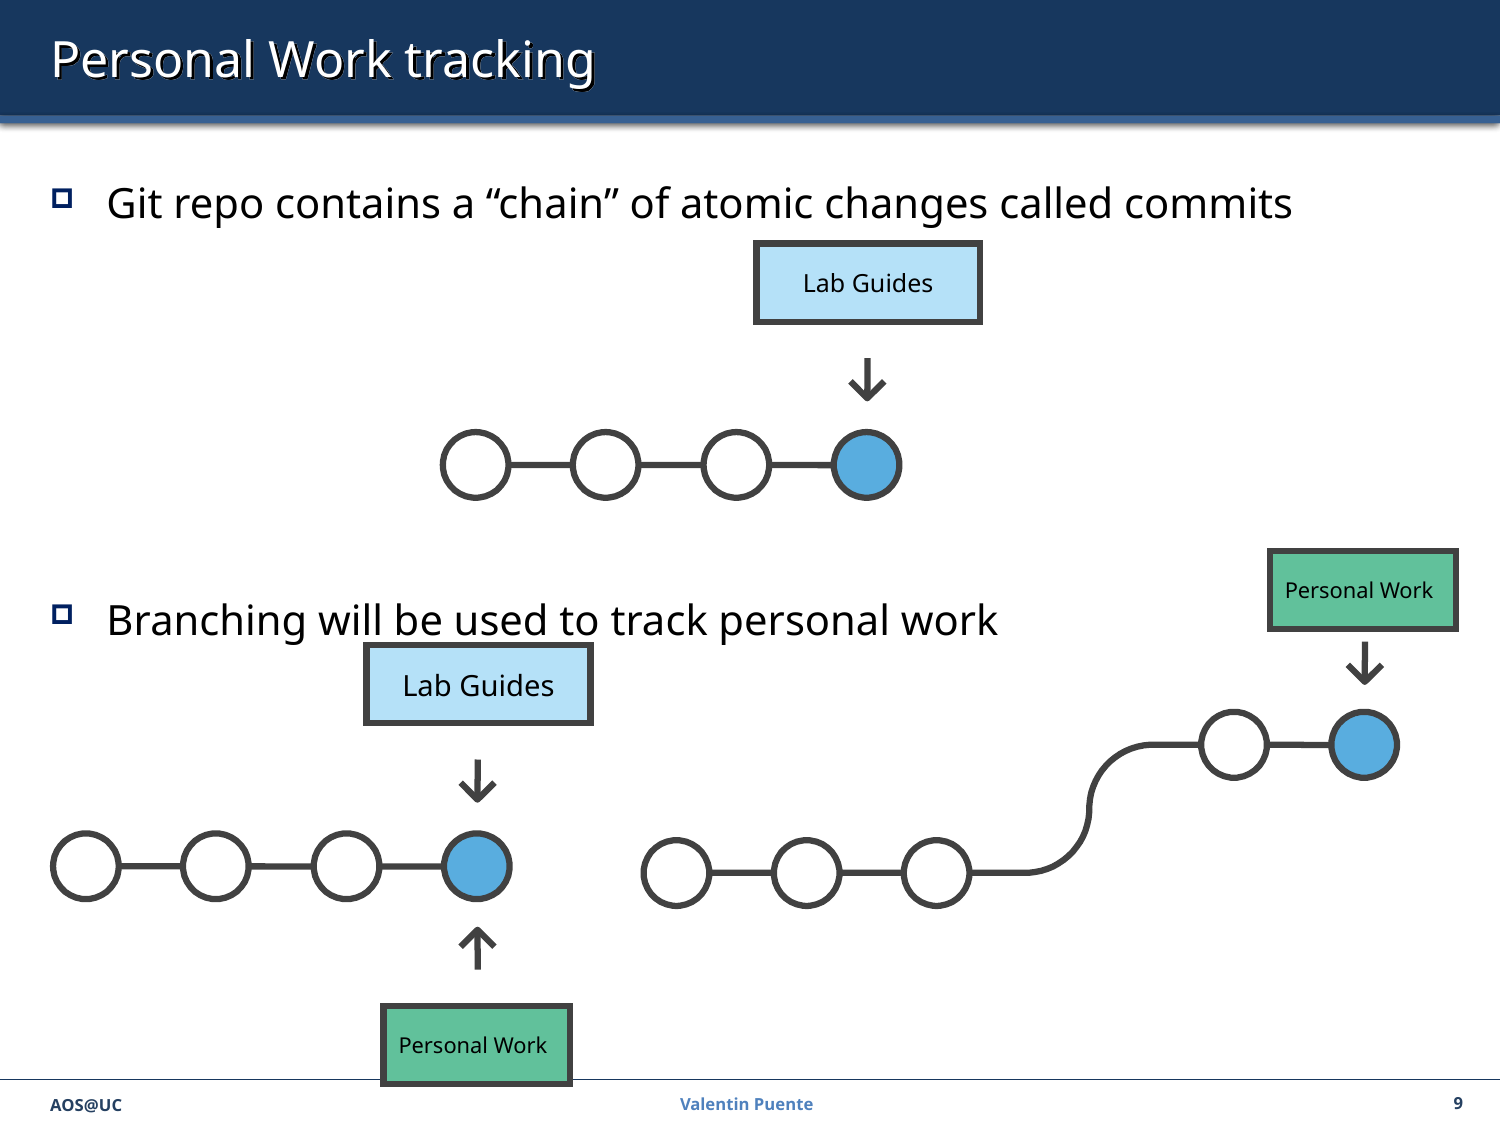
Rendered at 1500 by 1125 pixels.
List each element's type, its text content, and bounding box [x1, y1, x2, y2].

slide_number 9 [1306, 1086, 1483, 1123]
list Git repo contains a “chain” of atomic changes called commits Branching will be used to track personal work [34, 144, 1477, 1057]
slide_number AOS@UC [34, 1086, 247, 1123]
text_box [643, 550, 1457, 907]
title Personal Work tracking [34, 8, 1477, 106]
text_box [442, 243, 981, 498]
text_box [52, 644, 591, 1085]
footer Valentin Puente [497, 1086, 997, 1123]
